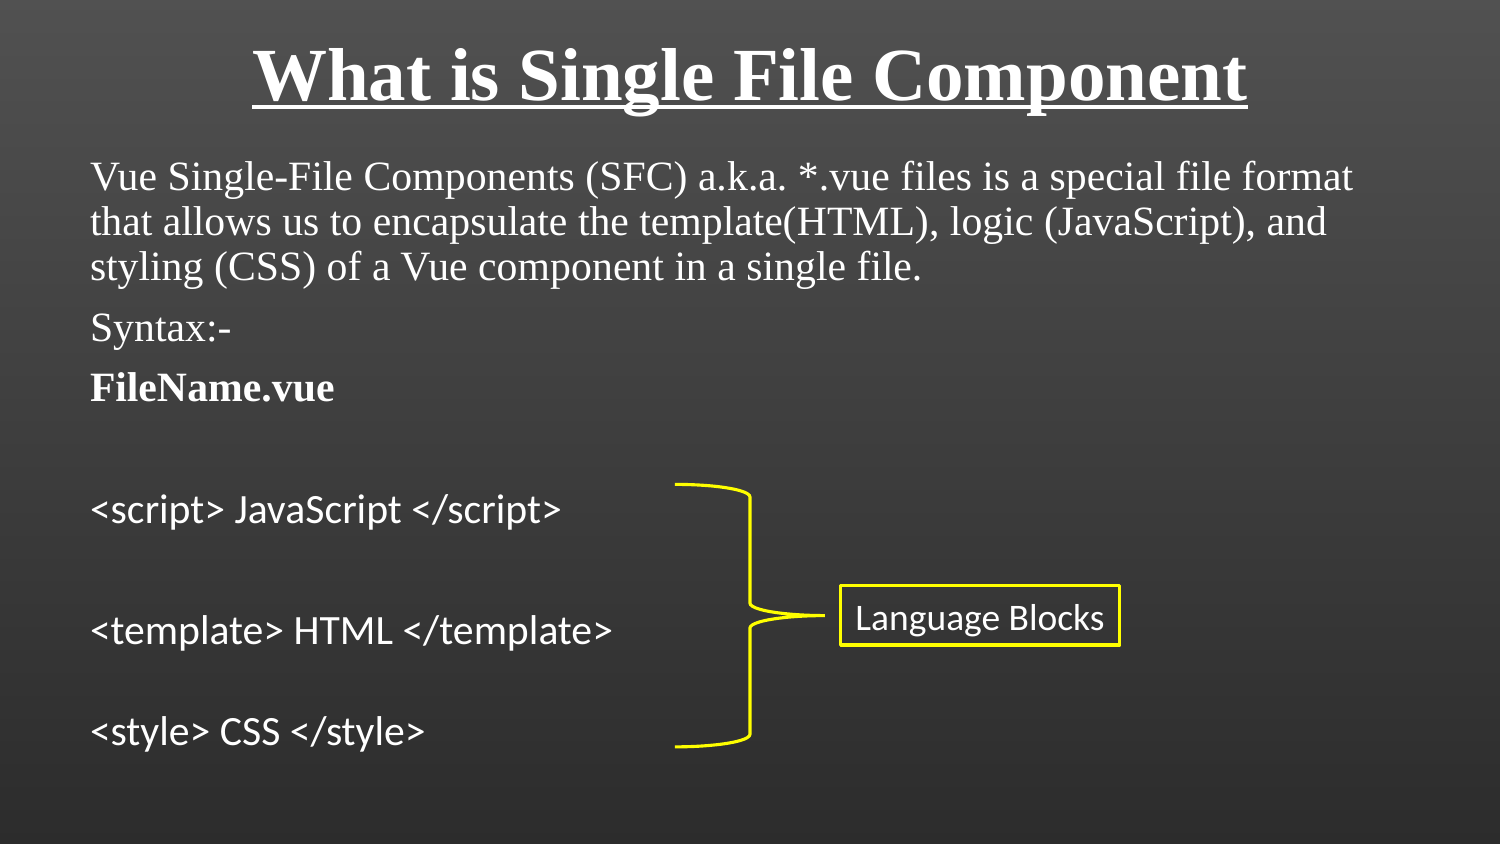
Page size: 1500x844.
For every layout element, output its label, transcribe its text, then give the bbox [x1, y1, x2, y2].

title What is Single File Component [75, 6, 1425, 146]
text_box Language Blocks [840, 585, 1120, 646]
text_box [674, 483, 825, 748]
list Vue Single-File Components (SFC) a.k.a. *.vue files is a special file format that allows us to encapsulate the template(HTML), logic (JavaScript), and styling (CSS) of a Vue component in a single file. Syntax:- FileName.vue <script> JavaScript </script> <template> HTML </template> <style> CSS </style> [75, 146, 1425, 810]
